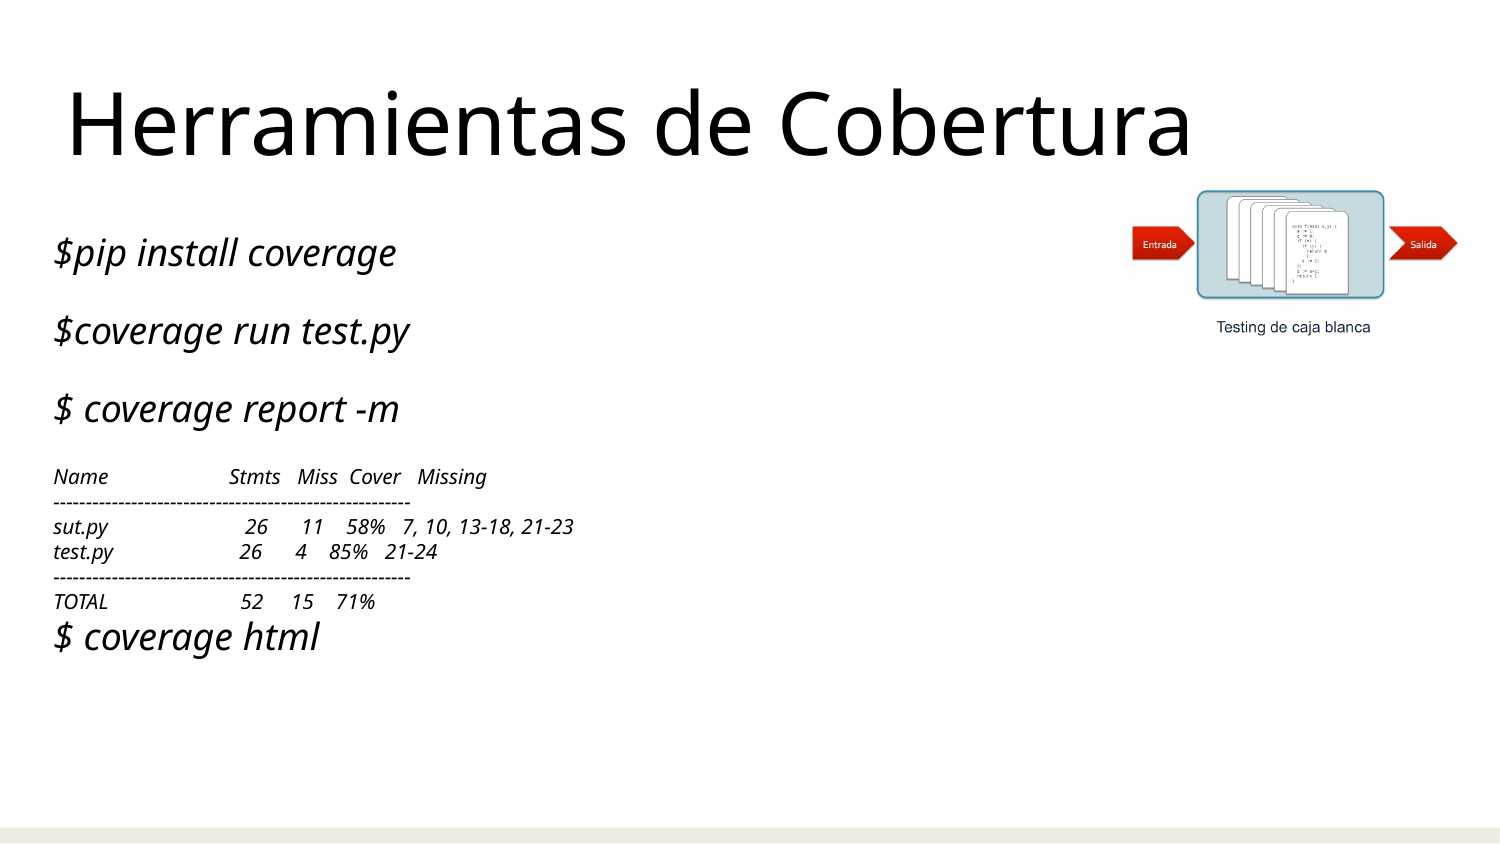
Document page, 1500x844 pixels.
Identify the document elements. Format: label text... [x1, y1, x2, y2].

text_box Herramientas de Cobertura [51, 51, 1449, 188]
picture [1121, 165, 1463, 352]
text_box $pip install coverage $coverage run test.py $ coverage report -m Name Stmts Miss Cover Missing ------------------------------------------------------- sut.py 26 11 58% 7, 10, 13-18, 21-23 test.py 26 4 85% 21-24 ------------------------------------------------------- TOTAL 52 15 71% $ coverage html [38, 213, 1436, 764]
